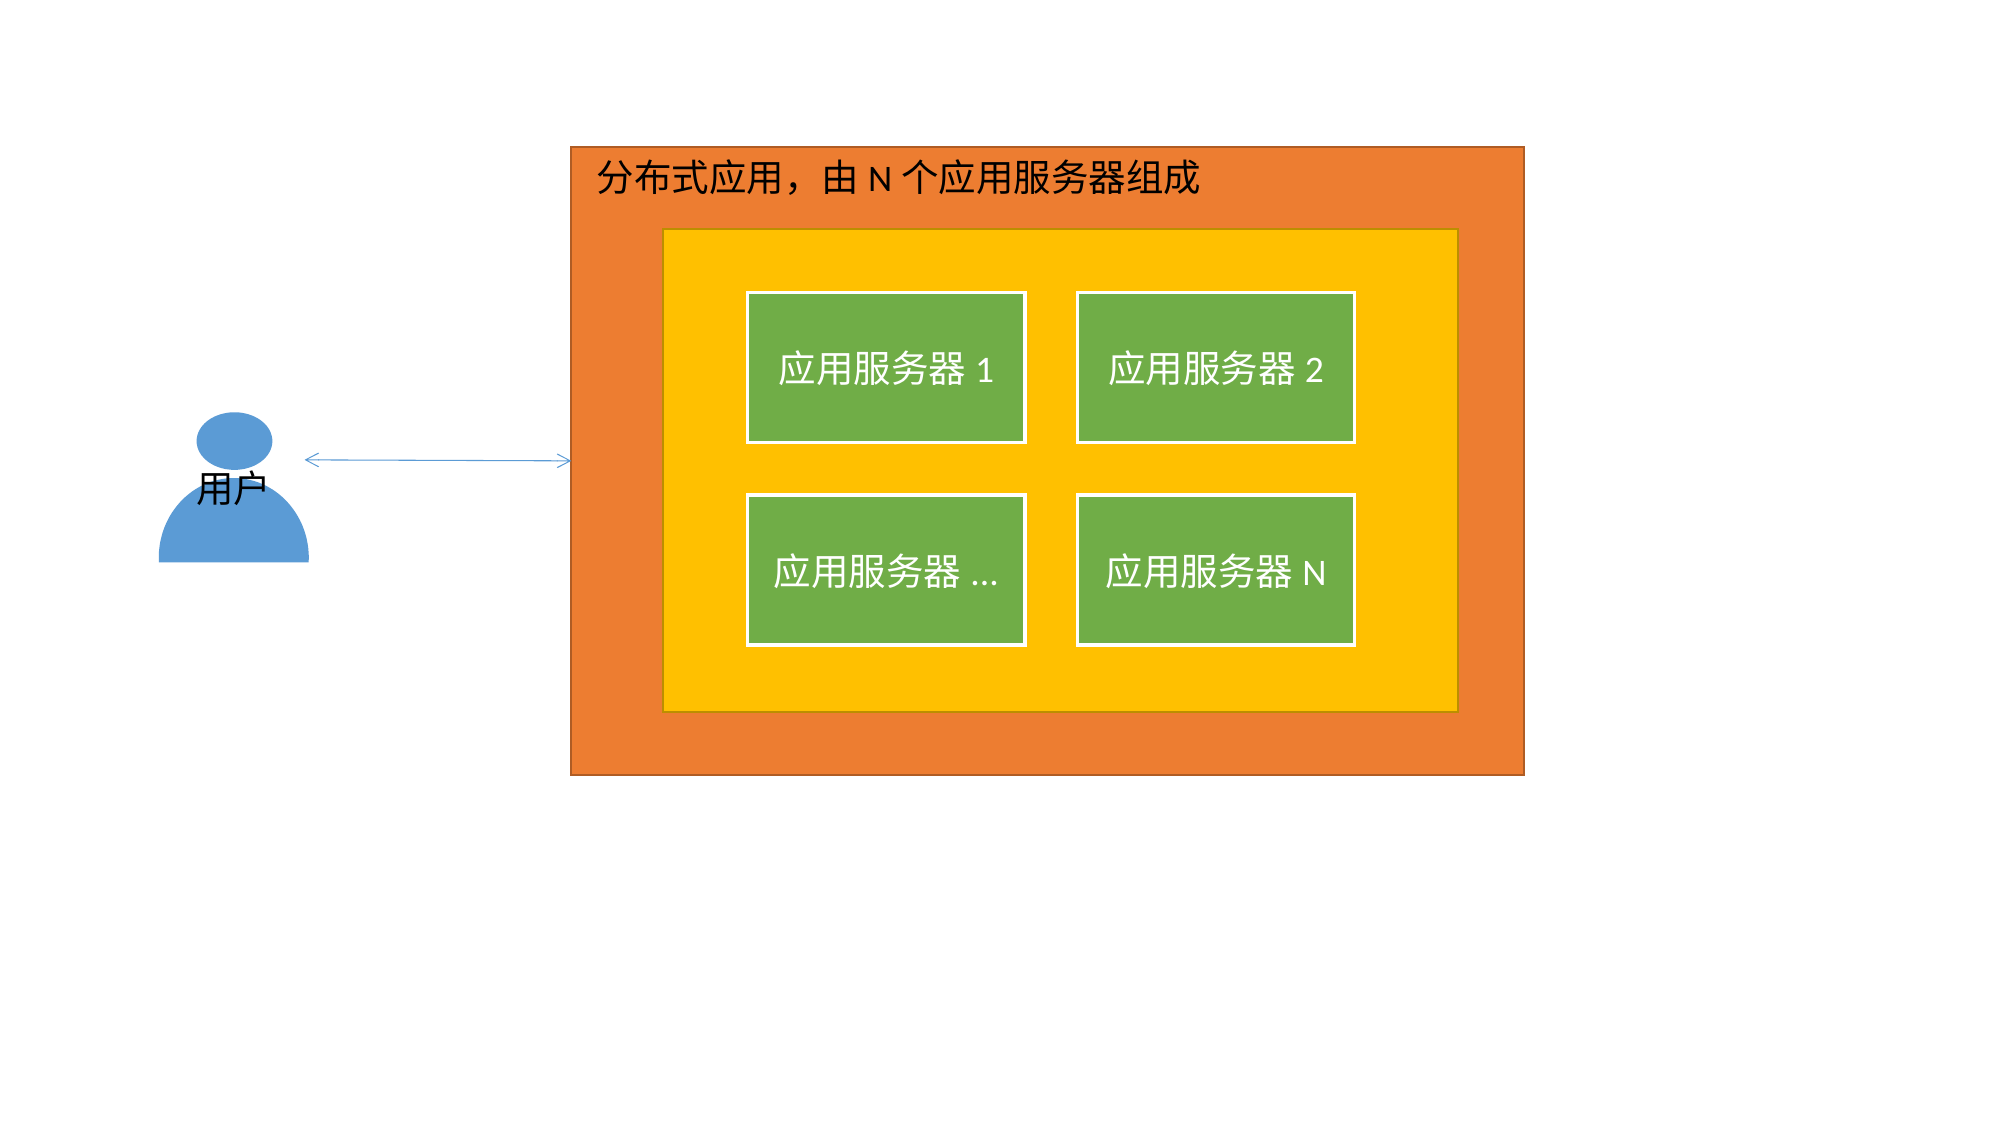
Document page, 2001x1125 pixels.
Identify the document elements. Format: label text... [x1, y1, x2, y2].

text_box 应用服务器... [746, 493, 1027, 647]
text_box [662, 228, 1459, 713]
text_box 应用服务器1 [746, 291, 1027, 444]
text_box 应用服务器2 [1076, 291, 1356, 444]
text_box 应用服务器N [1076, 493, 1356, 647]
text_box 用户 [158, 478, 309, 563]
text_box 用户 [196, 412, 273, 470]
text_box 分布式应用，由N个应用服务器组成 [581, 146, 1217, 207]
text_box [570, 146, 1525, 776]
